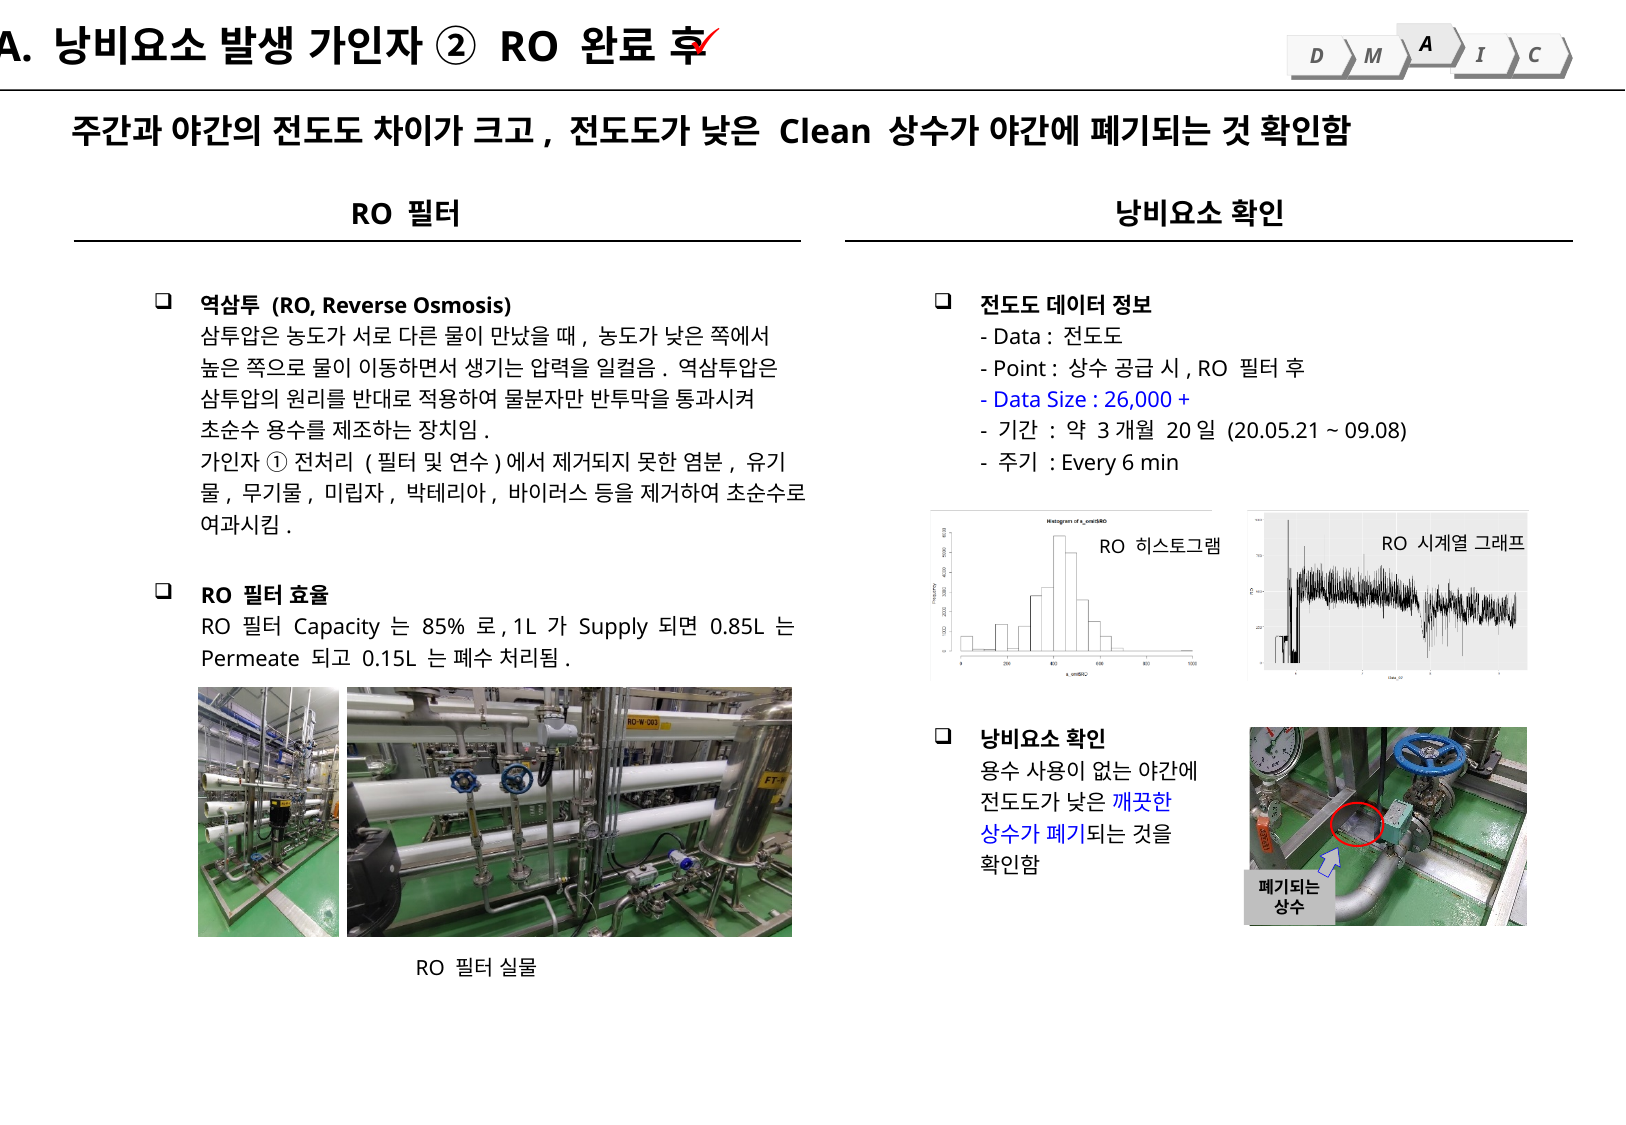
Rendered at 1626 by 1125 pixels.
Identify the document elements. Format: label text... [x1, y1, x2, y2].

picture [197, 686, 339, 938]
text_box RO 필터 [335, 180, 477, 238]
text_box 역삼투 (RO, Reverse Osmosis) 삼투압은 농도가 서로 다른 물이 만났을 때, 농도가 낮은 쪽에서 높은 쪽으로 물이 이동하면서 생기는 압력을 일컬음. 역삼투압은 삼투압의 원리를 반대로 적용하여 물분자만 반투막을 통과시켜 초순수 용수를 제조하는 장치임. 가인자 ① 전처리 (필터 및 연수)에서 제거되지 못한 염분, 유기물, 무기물, 미립자, 박테리아, 바이러스 등을 제거하여 초순수로 여과시킴. RO 필터 효율 RO 필터 Capacity 는 85% 로, 1L 가 Supply 되면 0.85L 는 Permeate 되고 0.15L 는 폐수 처리됨. [139, 278, 826, 678]
text_box 낭비요소 확인 [1100, 180, 1301, 238]
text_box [1286, 23, 1569, 76]
picture [930, 509, 1213, 681]
text_box A. 낭비요소 발생 가인자 ② RO 완료 후 [0, 12, 723, 78]
text_box 주간과 야간의 전도도 차이가 크고, 전도도가 낮은 Clean 상수가 야간에 폐기되는 것 확인함 [56, 98, 1614, 158]
picture [347, 686, 792, 938]
text_box RO 필터 실물 [400, 947, 552, 988]
picture [1247, 509, 1530, 681]
text_box 전도도 데이터 정보 - Data : 전도도 - Point : 상수 공급 시, RO 필터 후 - Data Size : 26,000 + - 기간 : 약 3개월 20일 (20.05.21 ~ 09.08) - 주기 : Every 6 min 낭비요소 확인 용수 사용이 없는 야간에 전도도가 낮은 깨끗한 상수가 폐기되는 것을 확인함 [918, 278, 1539, 886]
text_box [673, 17, 739, 83]
picture [1249, 727, 1528, 926]
